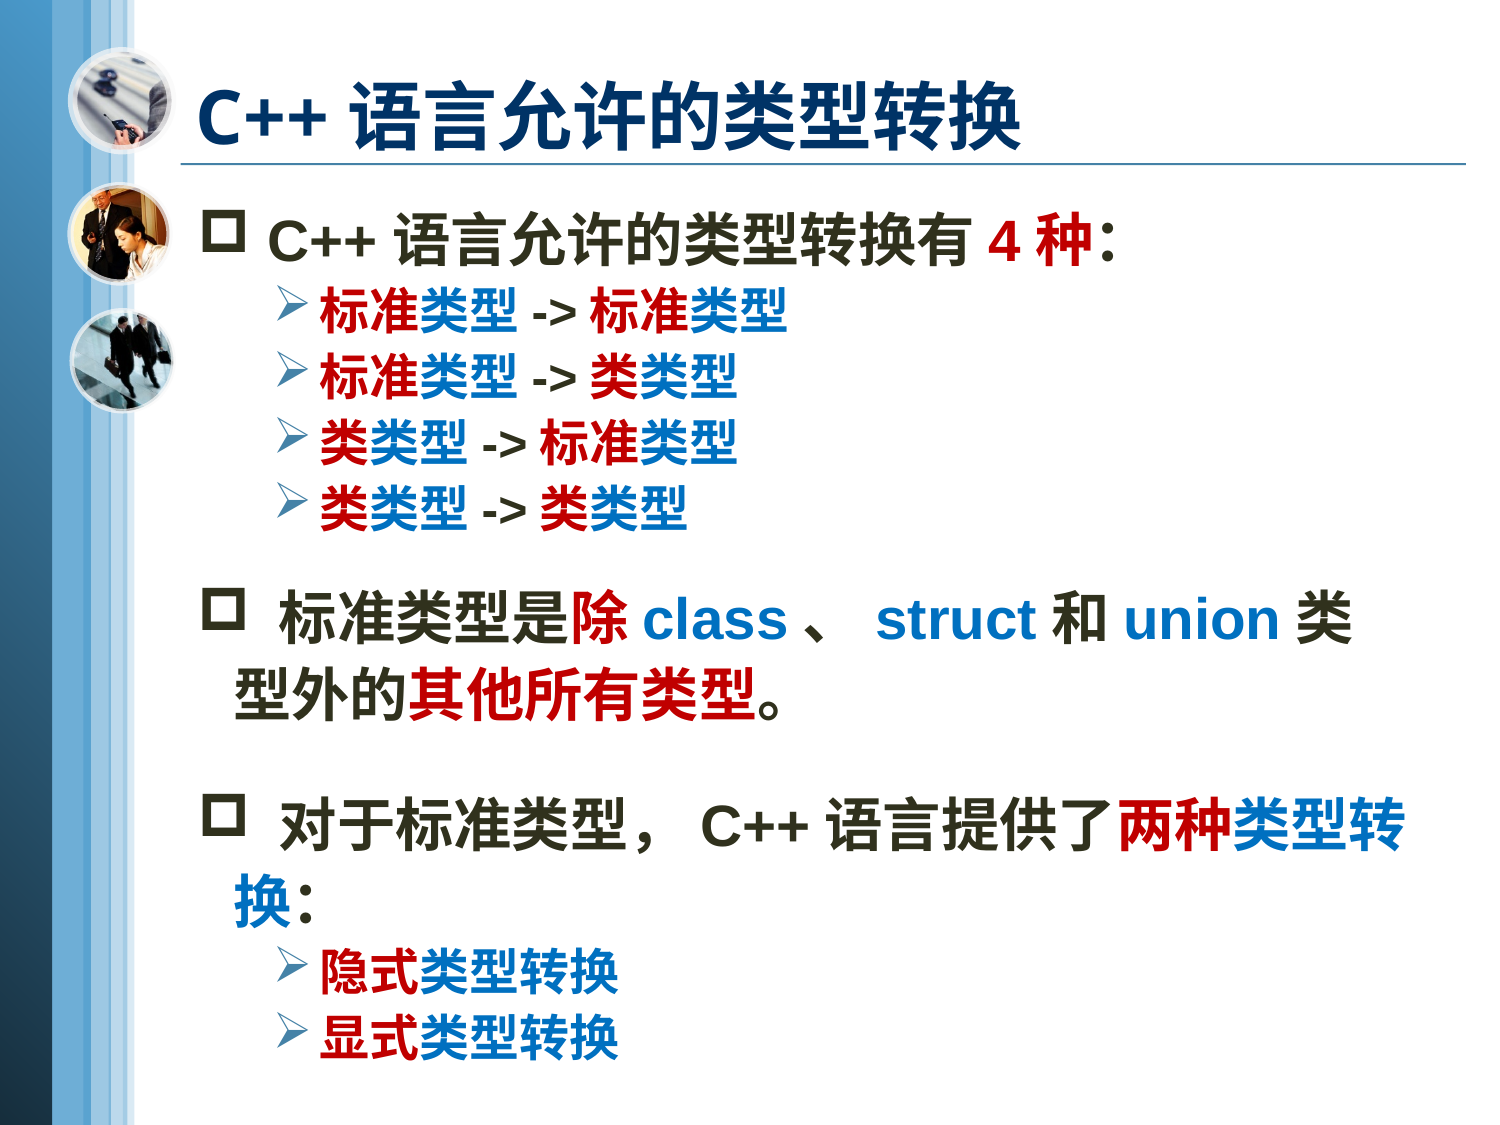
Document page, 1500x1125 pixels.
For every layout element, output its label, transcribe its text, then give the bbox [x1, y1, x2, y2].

picture [74, 189, 166, 279]
picture [75, 313, 171, 408]
picture [78, 57, 166, 144]
text_box C++语言允许的类型转换 [180, 34, 1423, 167]
text_box 标准类型是除class、struct和union类型外的其他所有类型。 [183, 566, 1425, 736]
text_box C++语言允许的类型转换有4种： 标准类型->标准类型 标准类型->类类型 类类型->标准类型 类类型->类类型 [183, 188, 1400, 545]
text_box 对于标准类型，C++语言提供了两种类型转换： 隐式类型转换 显式类型转换 [183, 773, 1500, 1075]
